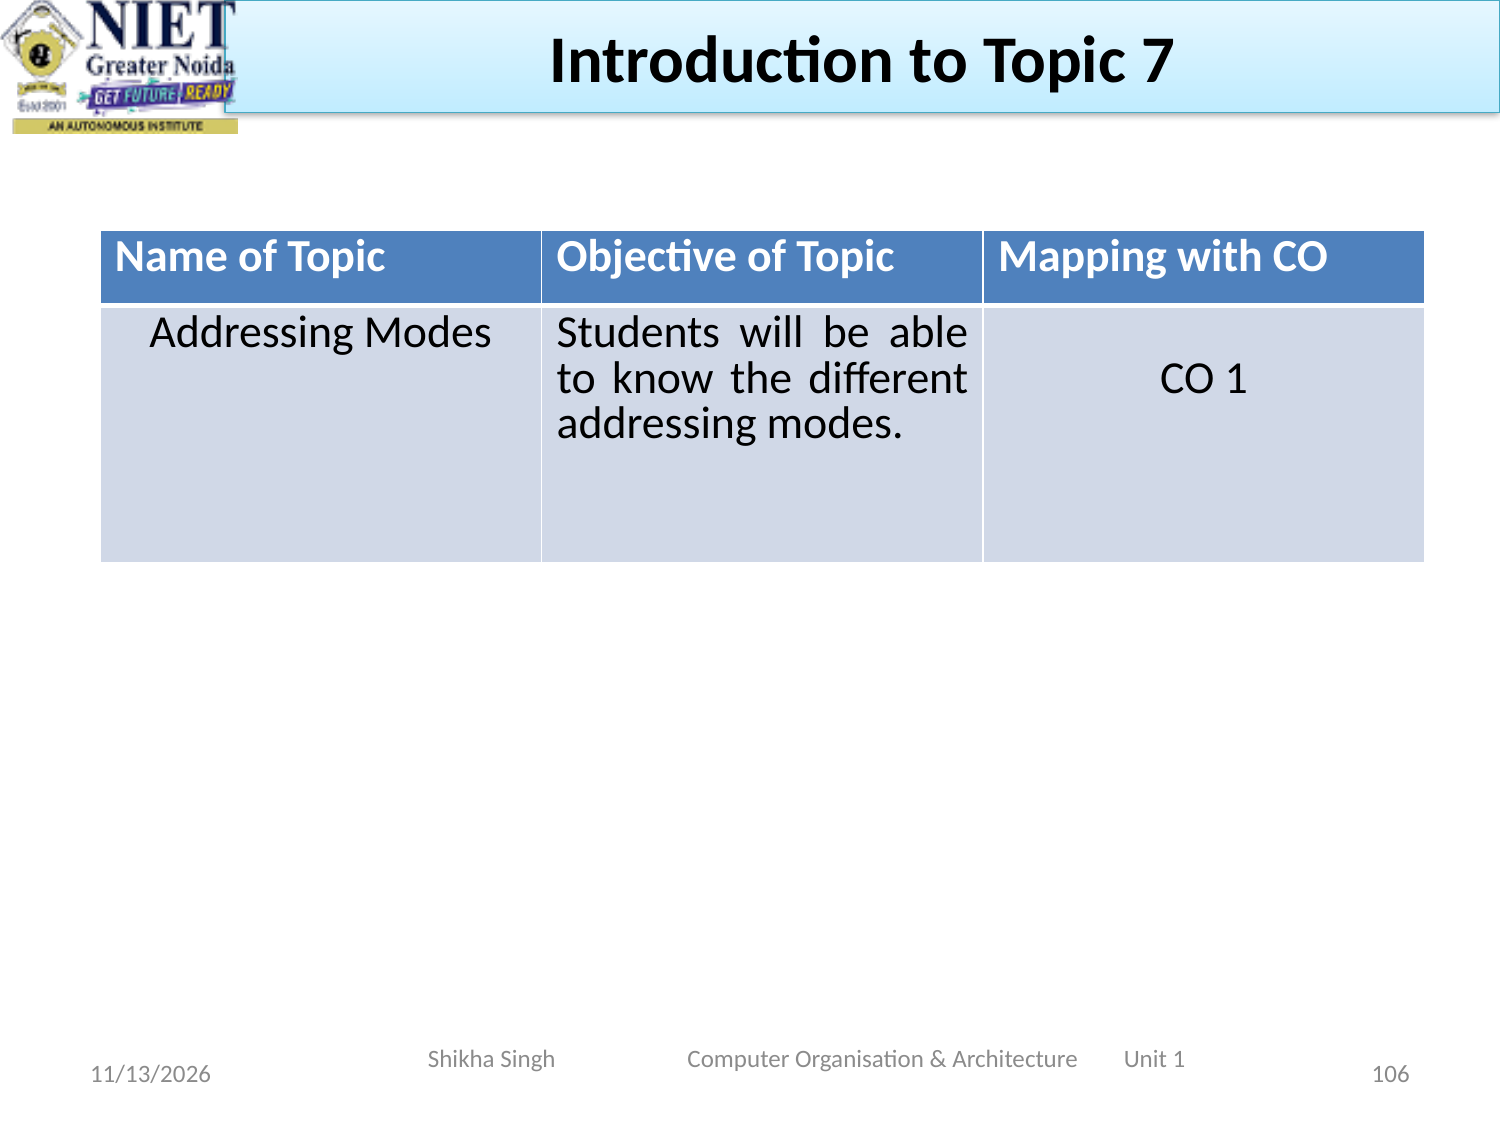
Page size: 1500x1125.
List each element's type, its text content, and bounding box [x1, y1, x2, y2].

slide_number 106 [1074, 1042, 1425, 1103]
text_box Introduction to Topic 7 [238, 0, 1500, 113]
table_cell Students will be able to know the different addressing modes. [542, 308, 982, 562]
table_header Mapping with CO [984, 231, 1424, 303]
table_cell CO 1 [984, 308, 1424, 562]
footer Shikha Singh Computer Organisation & Architecture Unit 1 [412, 1042, 1074, 1103]
table_header Name of Topic [101, 231, 541, 303]
table_header Objective of Topic [542, 231, 982, 303]
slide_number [75, 1042, 412, 1103]
table_cell Addressing Modes [101, 308, 541, 562]
picture [0, 0, 238, 135]
